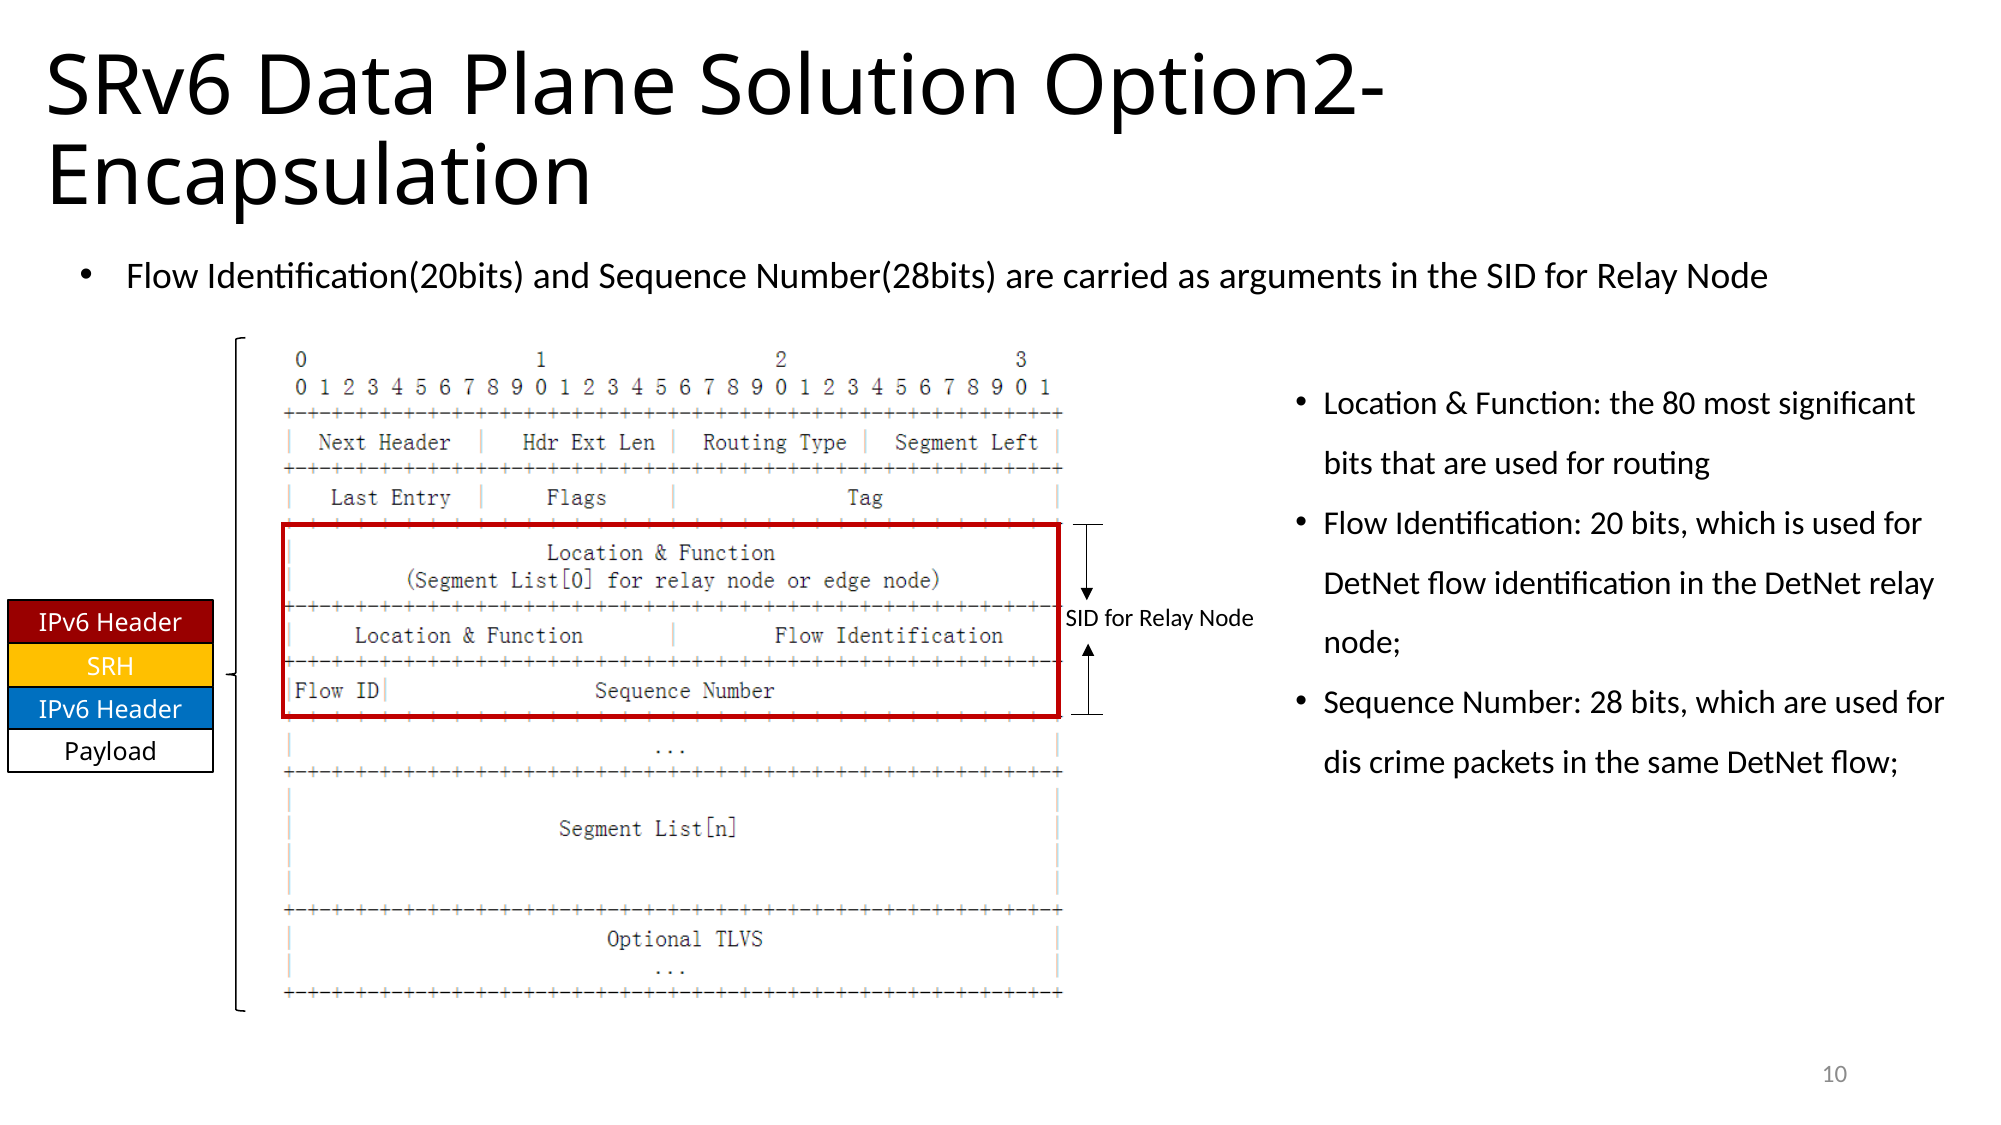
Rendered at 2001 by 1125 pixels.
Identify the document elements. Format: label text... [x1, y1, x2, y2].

text_box Location & Function: the 80 most significant bits that are used for routing Flow Identification: 20 bits, which is used for DetNet flow identification in the DetNet relay node; Sequence Number: 28 bits, which are used for dis crime packets in the same DetNet flow; [1280, 353, 1977, 788]
text_box Flow Identification(20bits) and Sequence Number(28bits) are carried as arguments in the SID for Relay Node [64, 243, 1854, 304]
picture [258, 331, 1103, 1022]
text_box SRH [8, 644, 214, 687]
text_box IPv6 Header [8, 600, 214, 644]
title SRv6 Data Plane Solution Option2-Encapsulation [30, 24, 1893, 242]
slide_number 10 [1412, 1042, 1863, 1103]
text_box [226, 337, 246, 1012]
text_box Payload [8, 729, 214, 772]
text_box IPv6 Header [8, 687, 214, 729]
text_box SID for Relay Node [1103, 593, 1281, 639]
